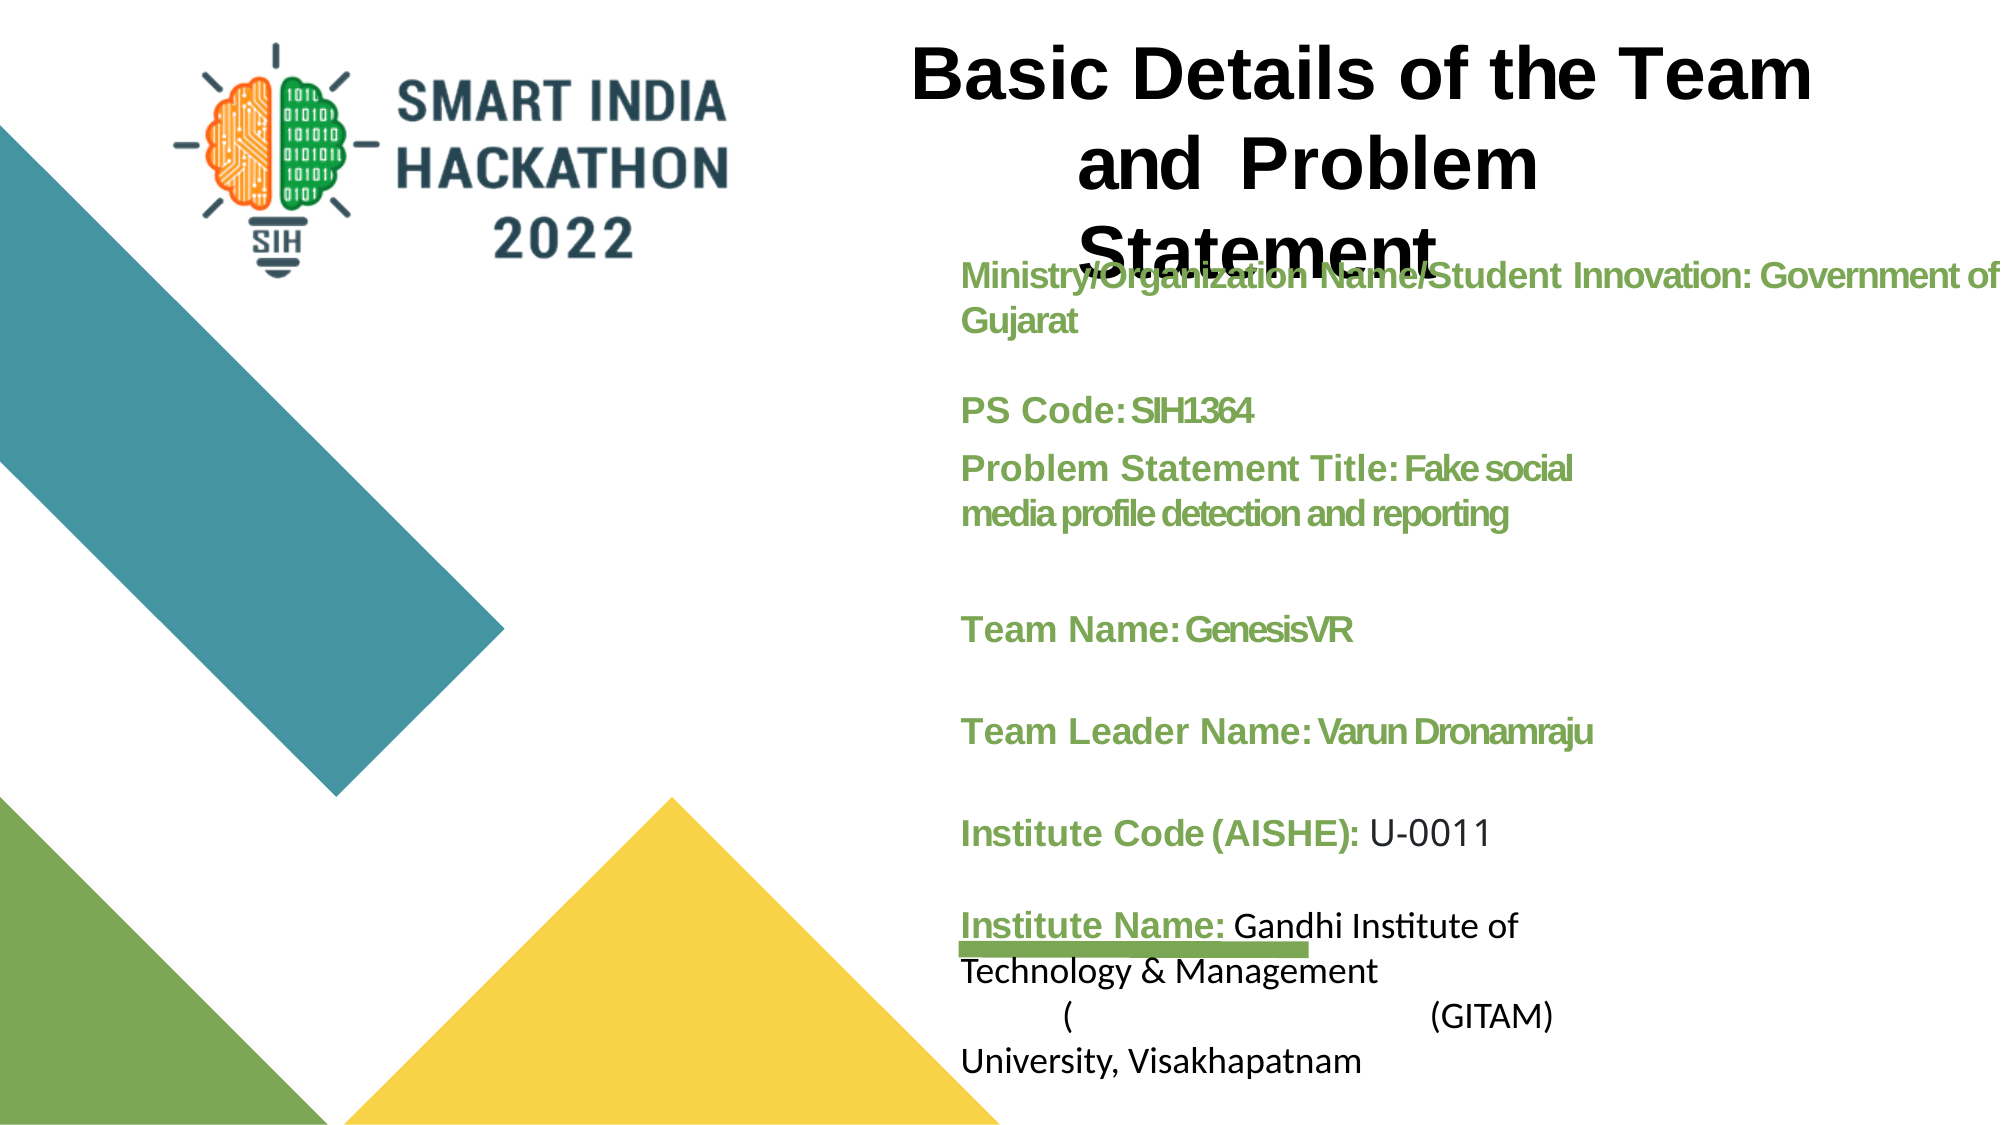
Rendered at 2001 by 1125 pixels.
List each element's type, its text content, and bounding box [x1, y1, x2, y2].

title Basic Details of the Team and Problem Statement [908, 20, 1875, 249]
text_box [0, 124, 1318, 1125]
picture [170, 40, 734, 284]
text_box Ministry/Organization Name/Student Innovation: Government of Gujarat PS Code: SIH1364 Problem Statement Title: Fake social media profile detection and reporting Team Name: GenesisVR Team Leader Name: Varun Dronamraju Institute Code (AISHE): U-0011 Institute Name: Gandhi Institute of Technology & Management ( (GITAM) University, Visakhapatnam Theme Name:Blockchain & Cybersecurity [1319, 249, 2000, 1125]
